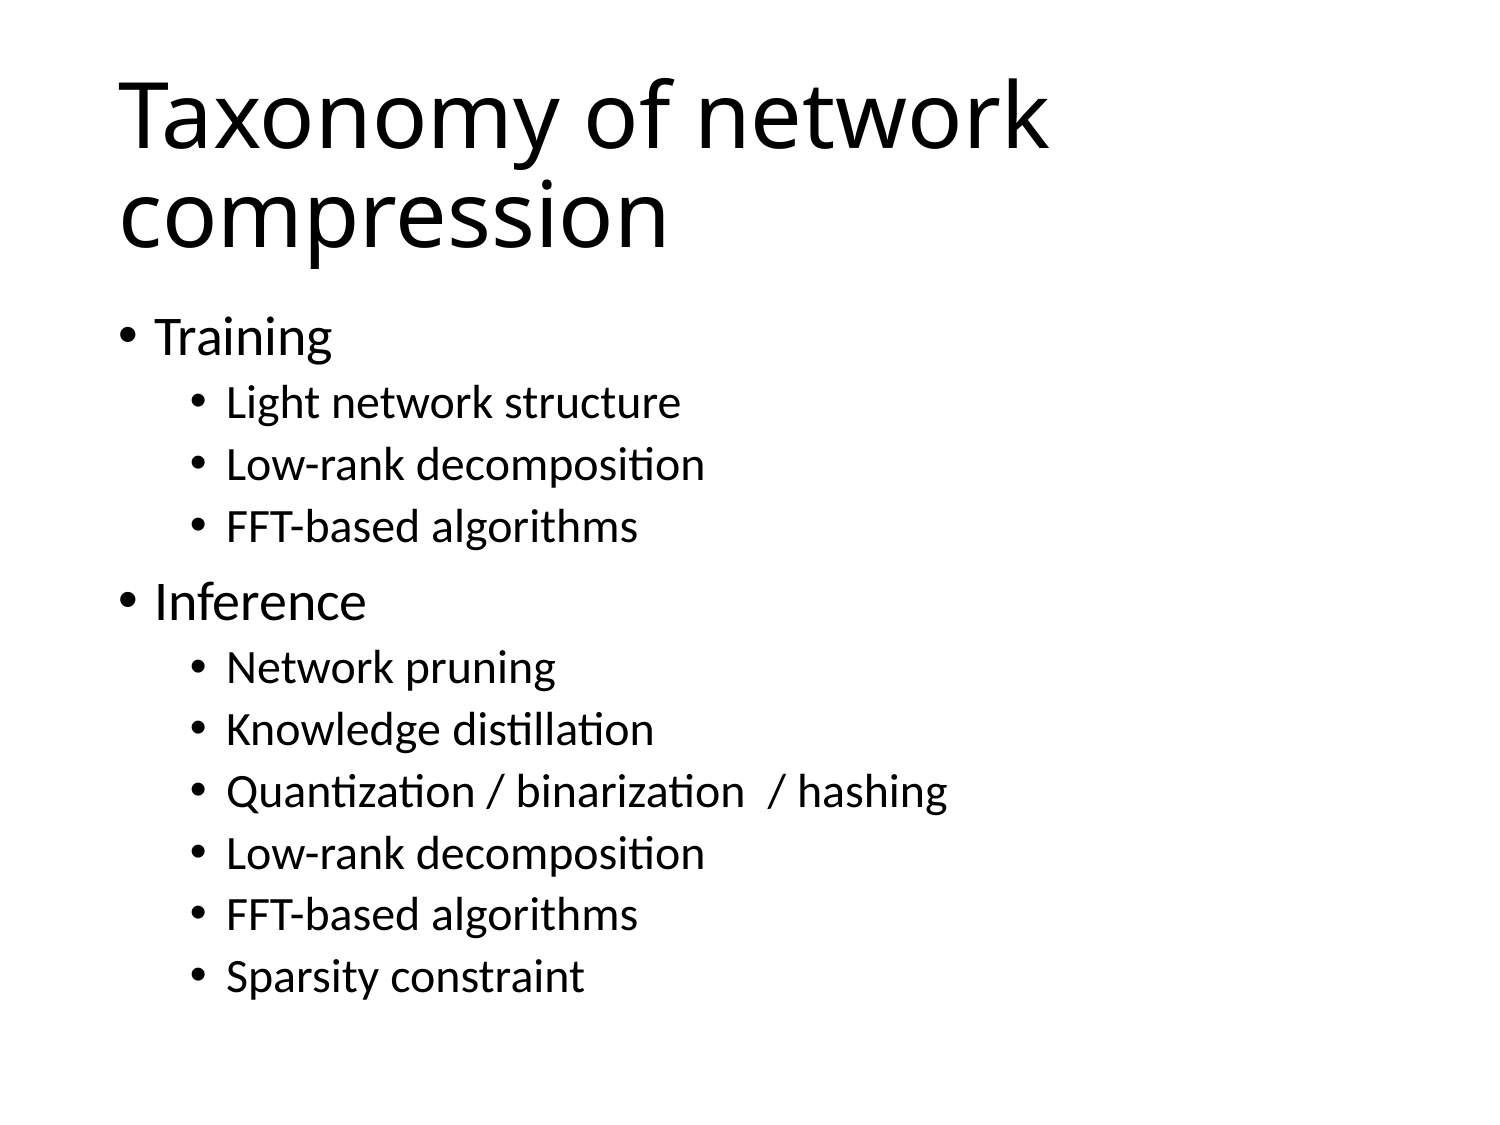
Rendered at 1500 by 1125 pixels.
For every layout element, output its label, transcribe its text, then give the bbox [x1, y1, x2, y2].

list Training Light network structure Low-rank decomposition FFT-based algorithms Inference Network pruning Knowledge distillation Quantization / binarization / hashing Low-rank decomposition FFT-based algorithms Sparsity constraint [103, 299, 1397, 1014]
title Taxonomy of network compression [103, 59, 1453, 278]
